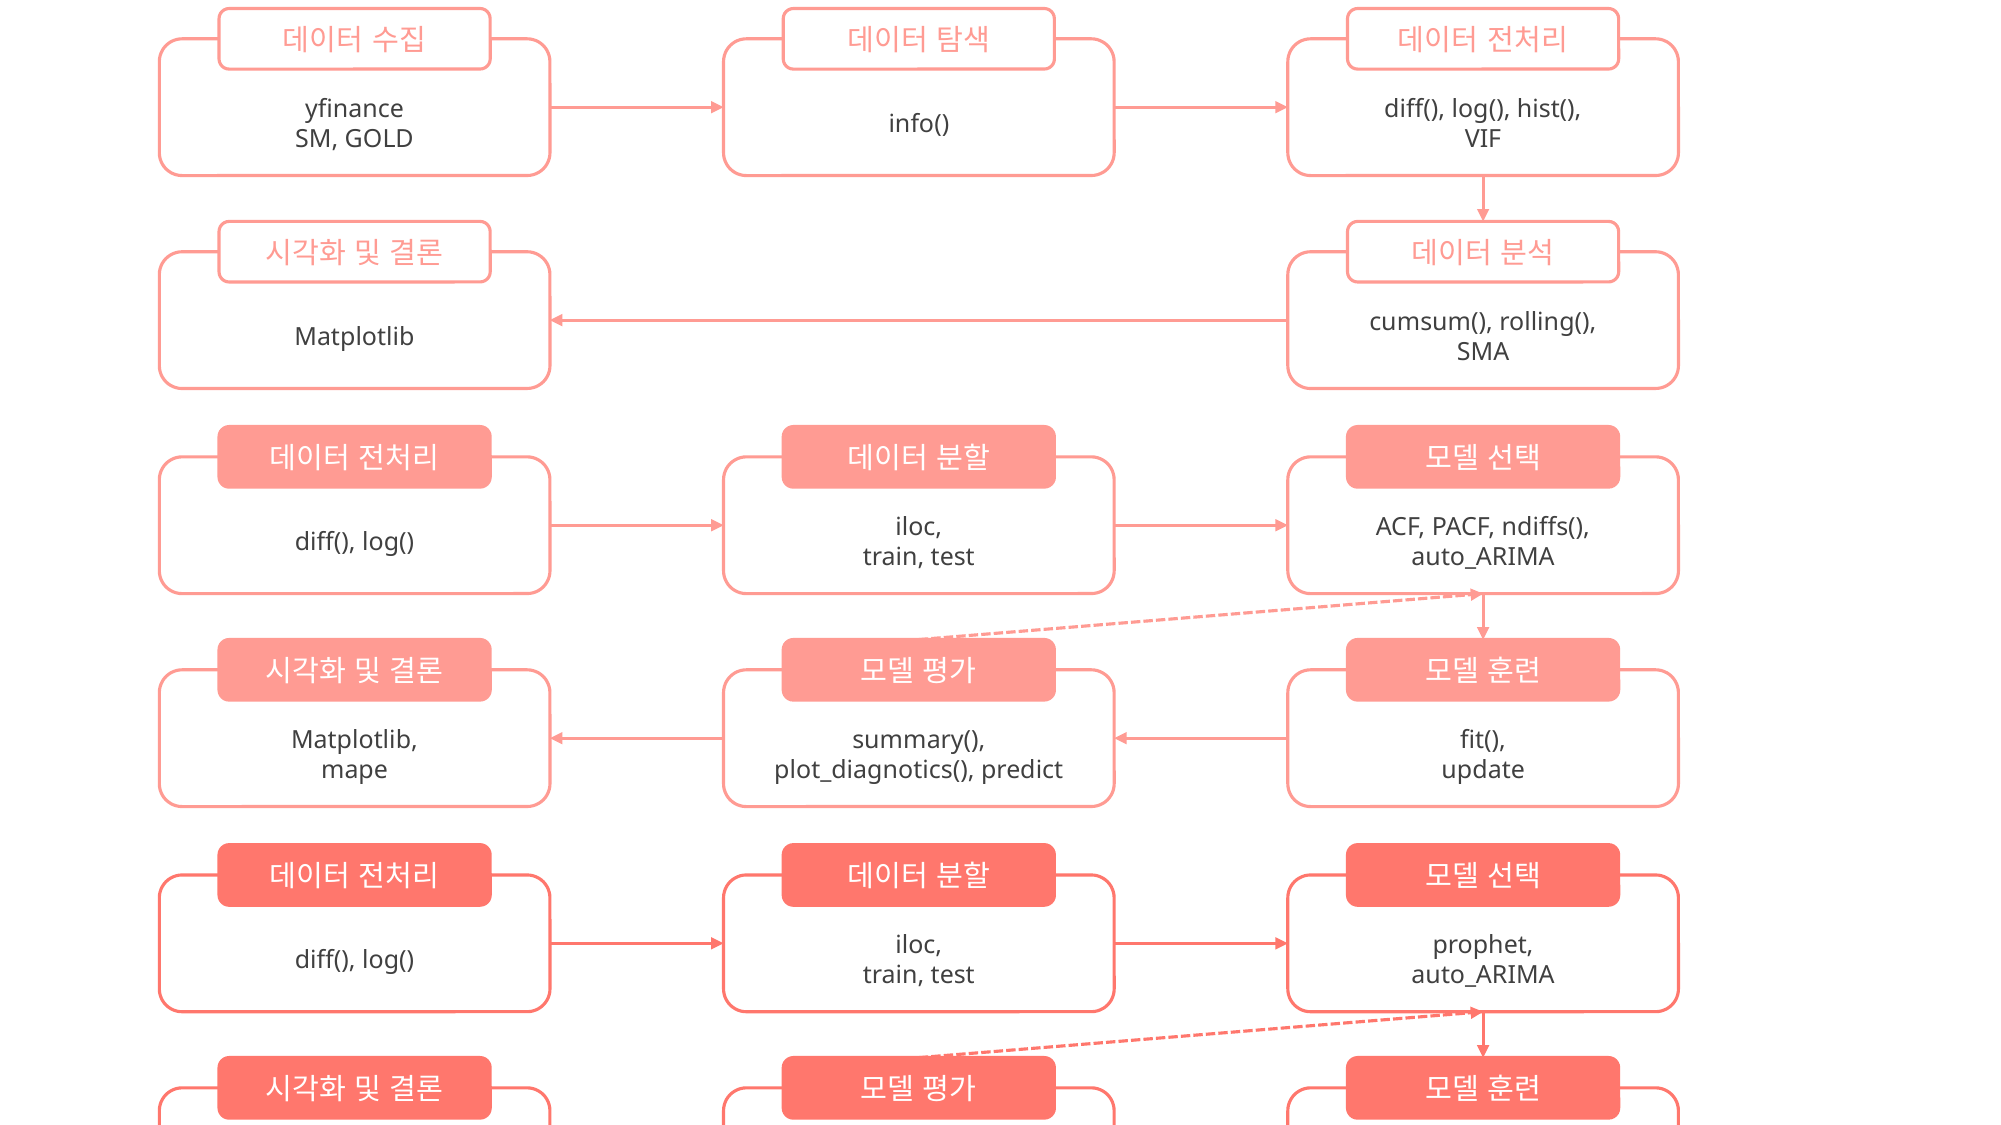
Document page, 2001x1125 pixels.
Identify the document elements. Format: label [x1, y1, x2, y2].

text_box [158, 7, 1679, 389]
text_box [158, 426, 1679, 807]
text_box [158, 844, 1679, 1125]
